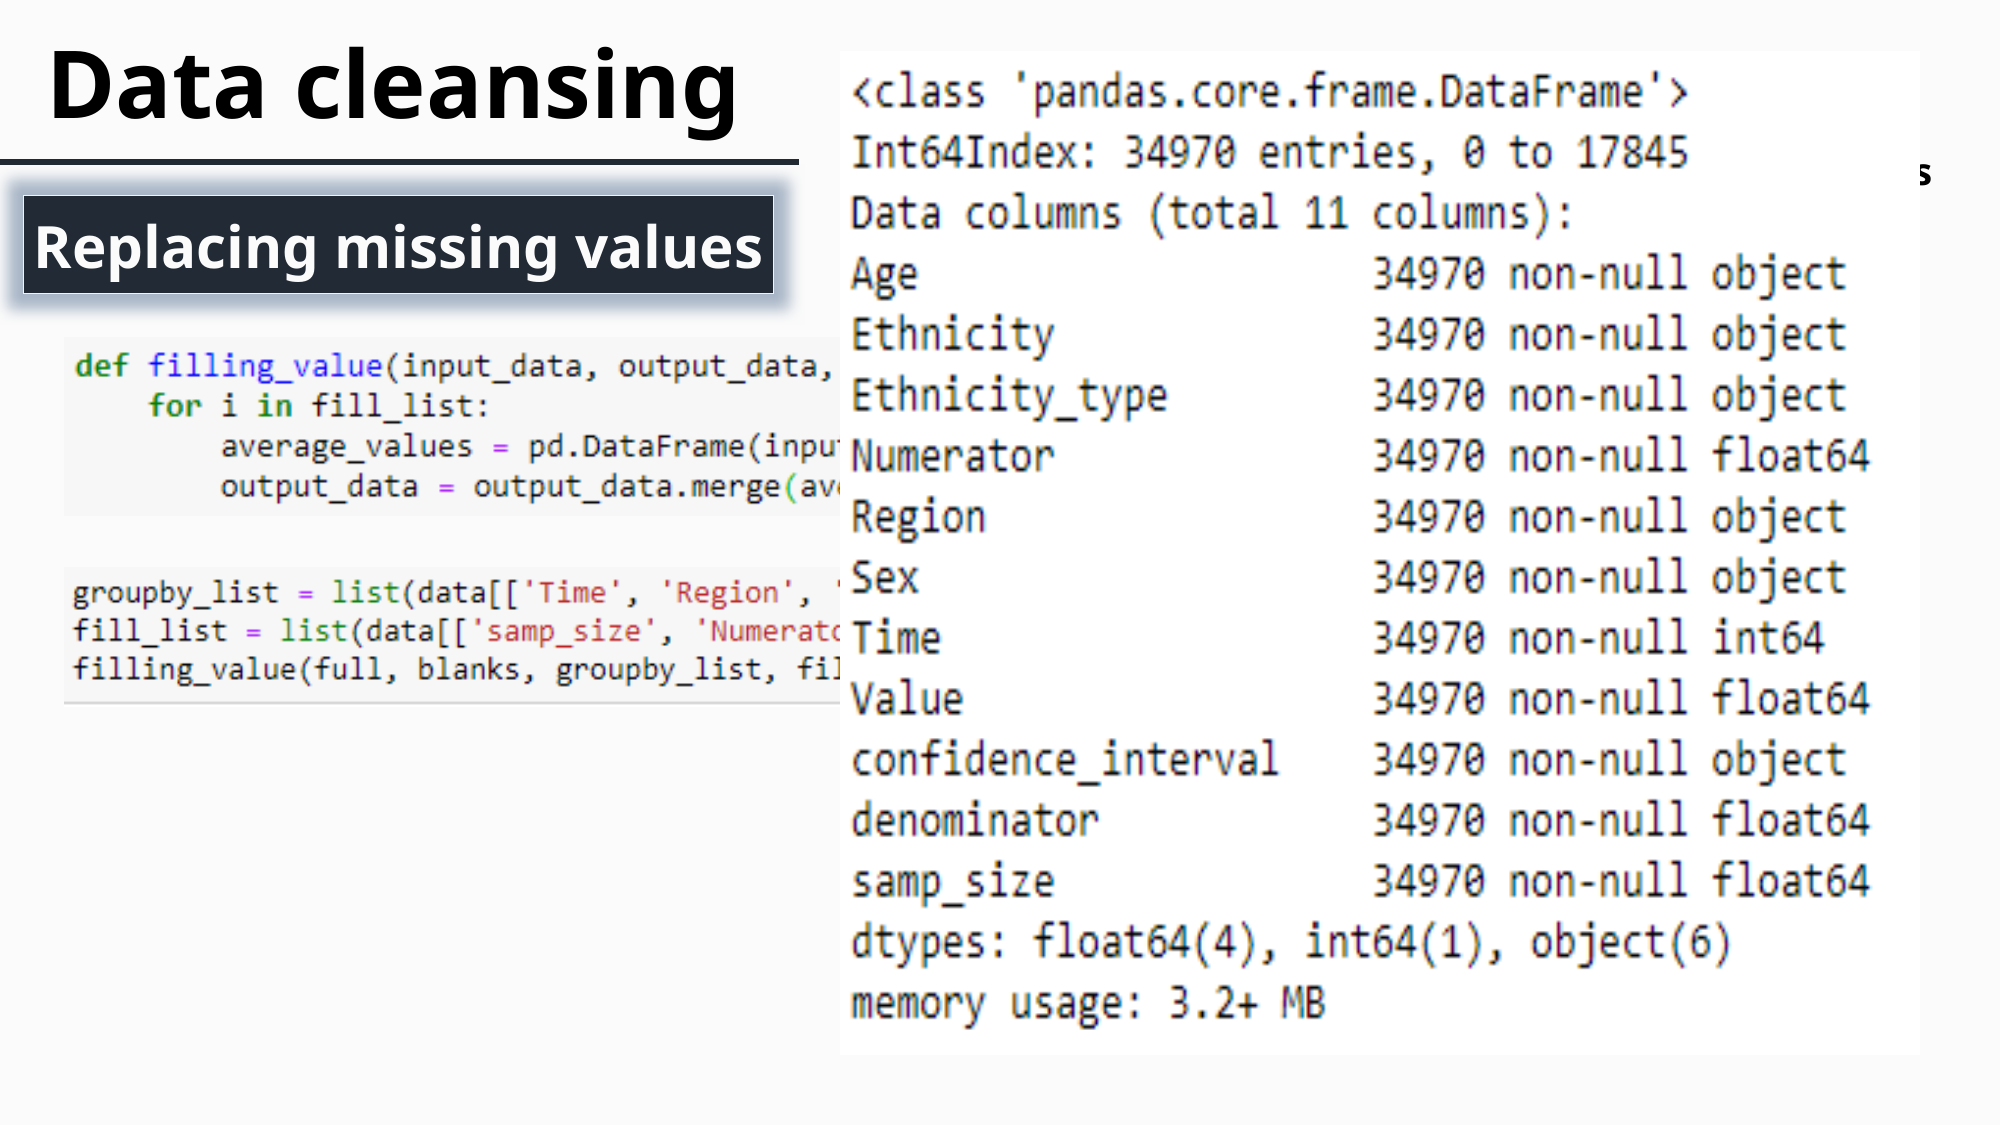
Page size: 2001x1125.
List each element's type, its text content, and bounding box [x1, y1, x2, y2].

text_box all null values dataset average values non-null values [1921, 51, 1985, 291]
text_box Data cleansing [45, 25, 1025, 228]
text_box Replacing missing values [23, 195, 774, 294]
picture [63, 50, 1920, 1055]
